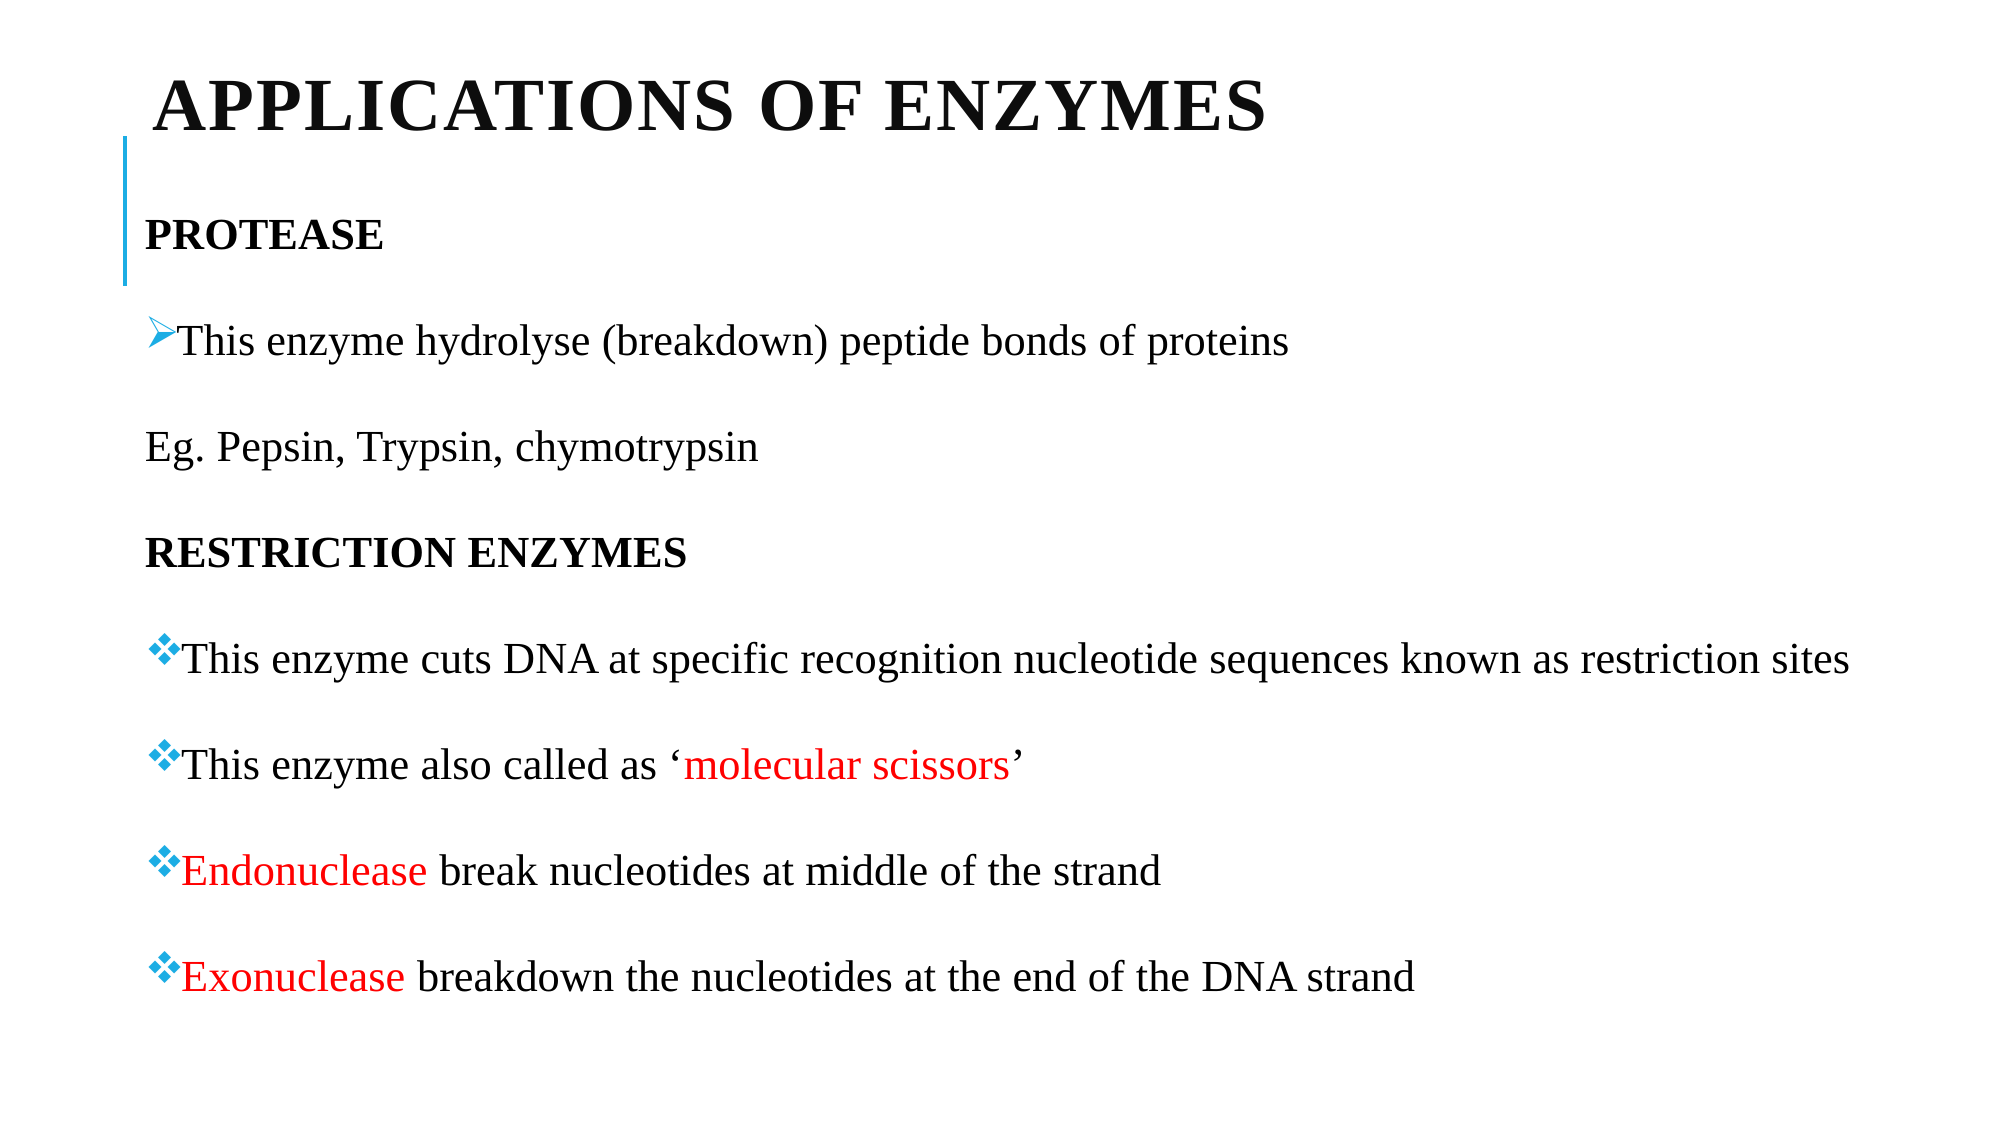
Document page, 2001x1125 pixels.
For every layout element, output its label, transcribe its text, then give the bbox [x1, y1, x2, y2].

list PROTEASE This enzyme hydrolyse (breakdown) peptide bonds of proteins Eg. Pepsin, Trypsin, chymotrypsin RESTRICTION ENZYMES This enzyme cuts DNA at specific recognition nucleotide sequences known as restriction sites This enzyme also called as ‘molecular scissors’ Endonuclease break nucleotides at middle of the strand Exonuclease breakdown the nucleotides at the end of the DNA strand [137, 171, 1863, 1087]
title APPLICATIONS OF ENZYMES [137, 59, 1863, 159]
